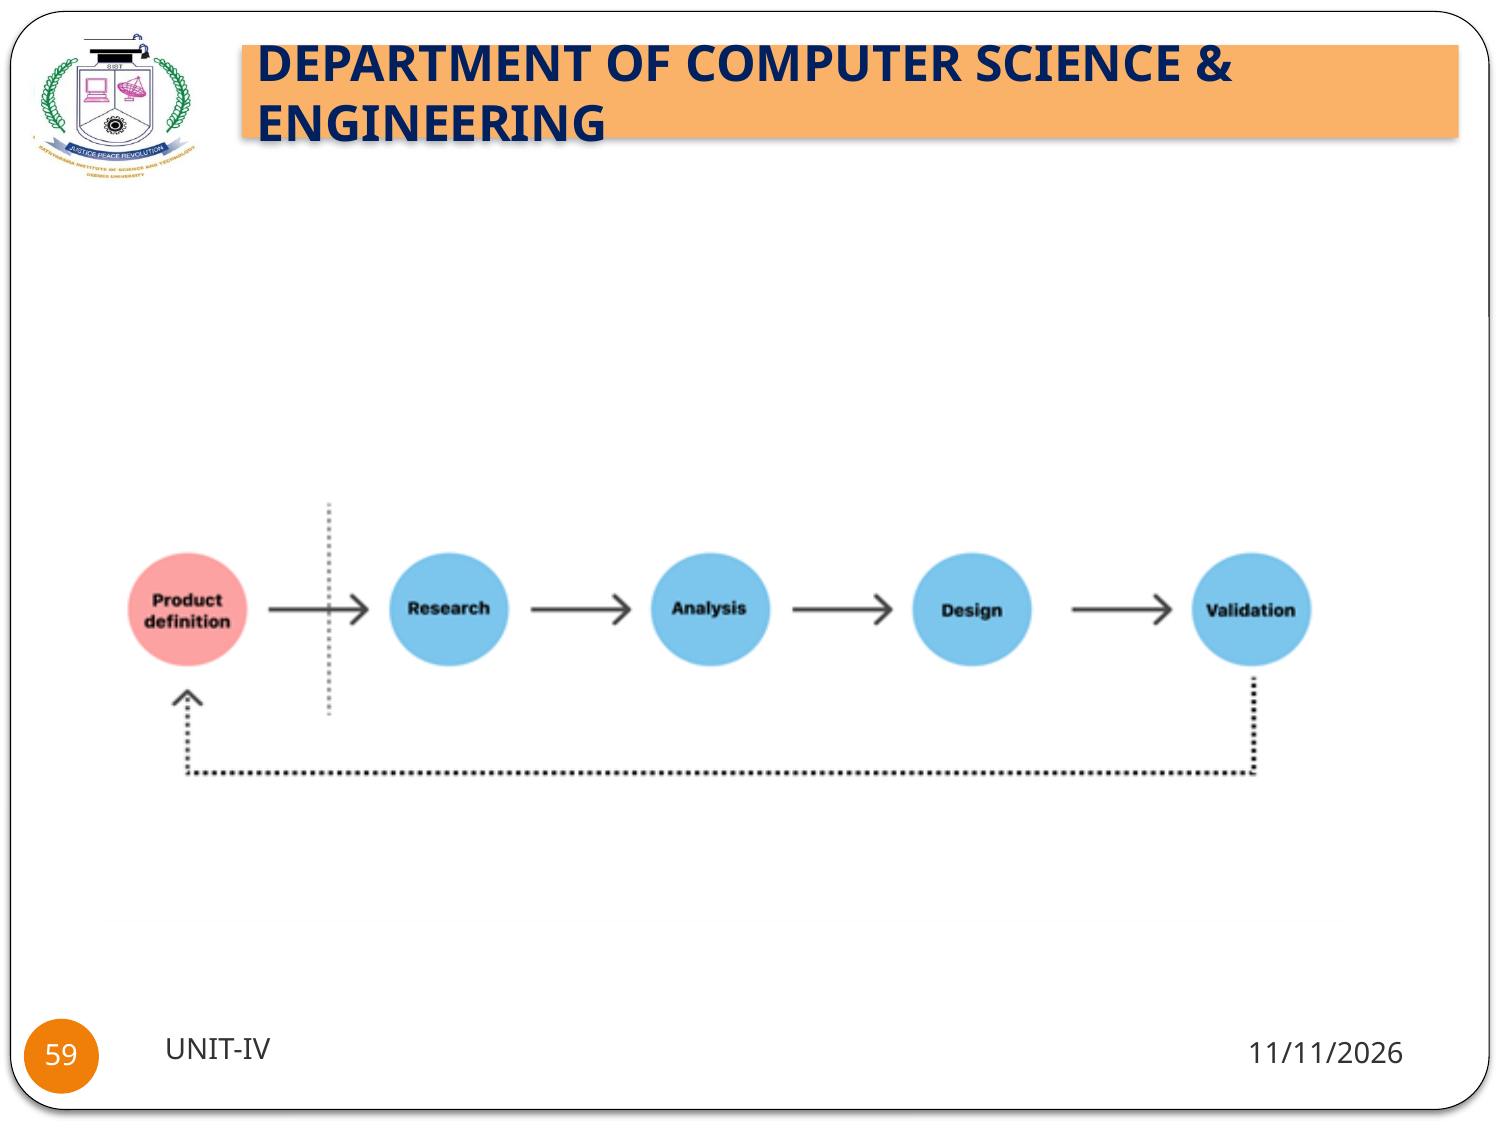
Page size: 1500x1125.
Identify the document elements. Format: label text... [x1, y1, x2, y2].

picture [29, 30, 200, 198]
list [99, 424, 1351, 923]
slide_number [1012, 1015, 1419, 1094]
slide_number 59 [23, 1018, 99, 1094]
footer UNIT-IV [150, 1012, 800, 1088]
